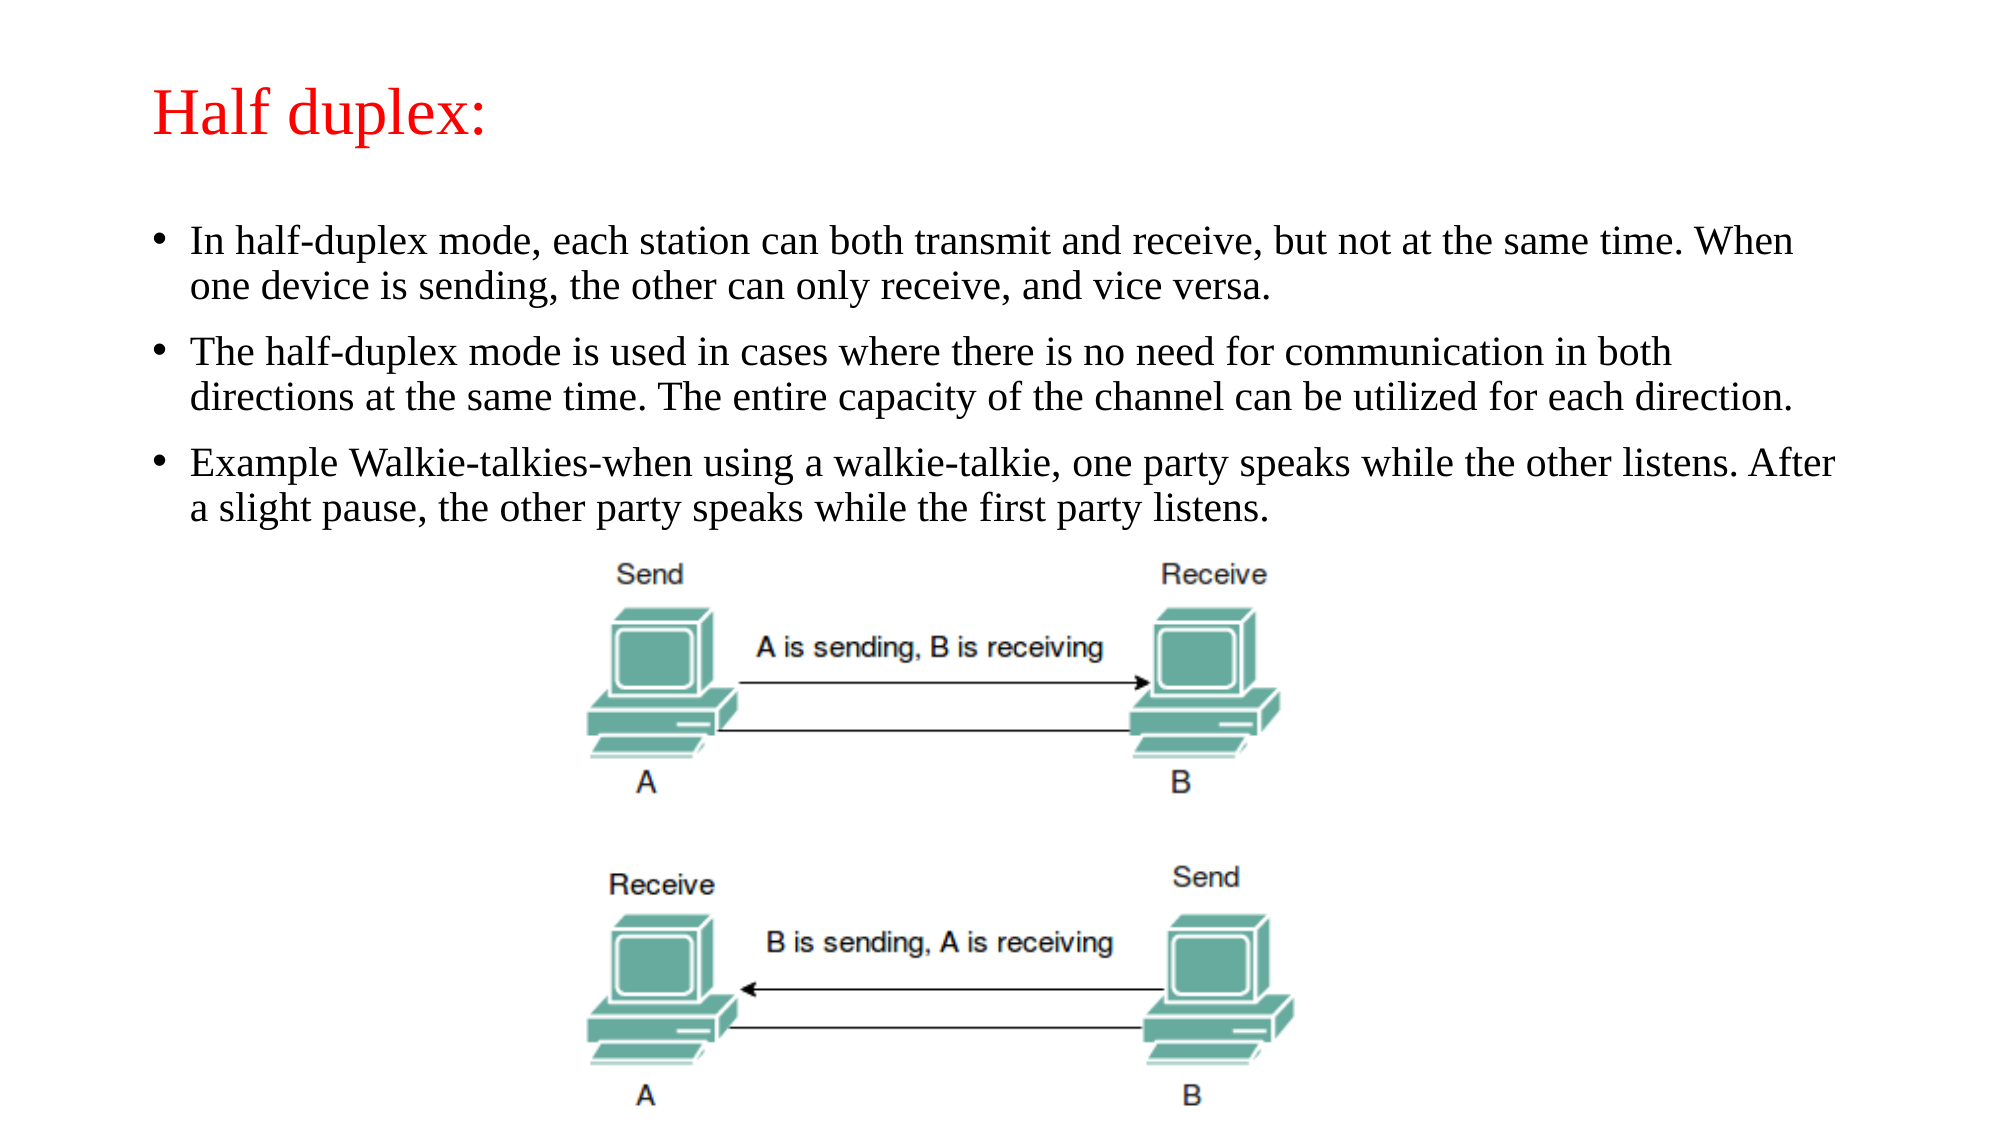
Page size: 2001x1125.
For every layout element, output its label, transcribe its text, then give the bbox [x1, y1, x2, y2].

list In half-duplex mode, each station can both transmit and receive, but not at the same time. When one device is sending, the other can only receive, and vice versa. The half-duplex mode is used in cases where there is no need for communication in both directions at the same time. The entire capacity of the channel can be utilized for each direction. Example Walkie-talkies-when using a walkie-talkie, one party speaks while the other listens. After a slight pause, the other party speaks while the first party listens. [137, 211, 1863, 1103]
picture [583, 552, 1297, 1125]
title Half duplex: [137, 59, 1863, 166]
